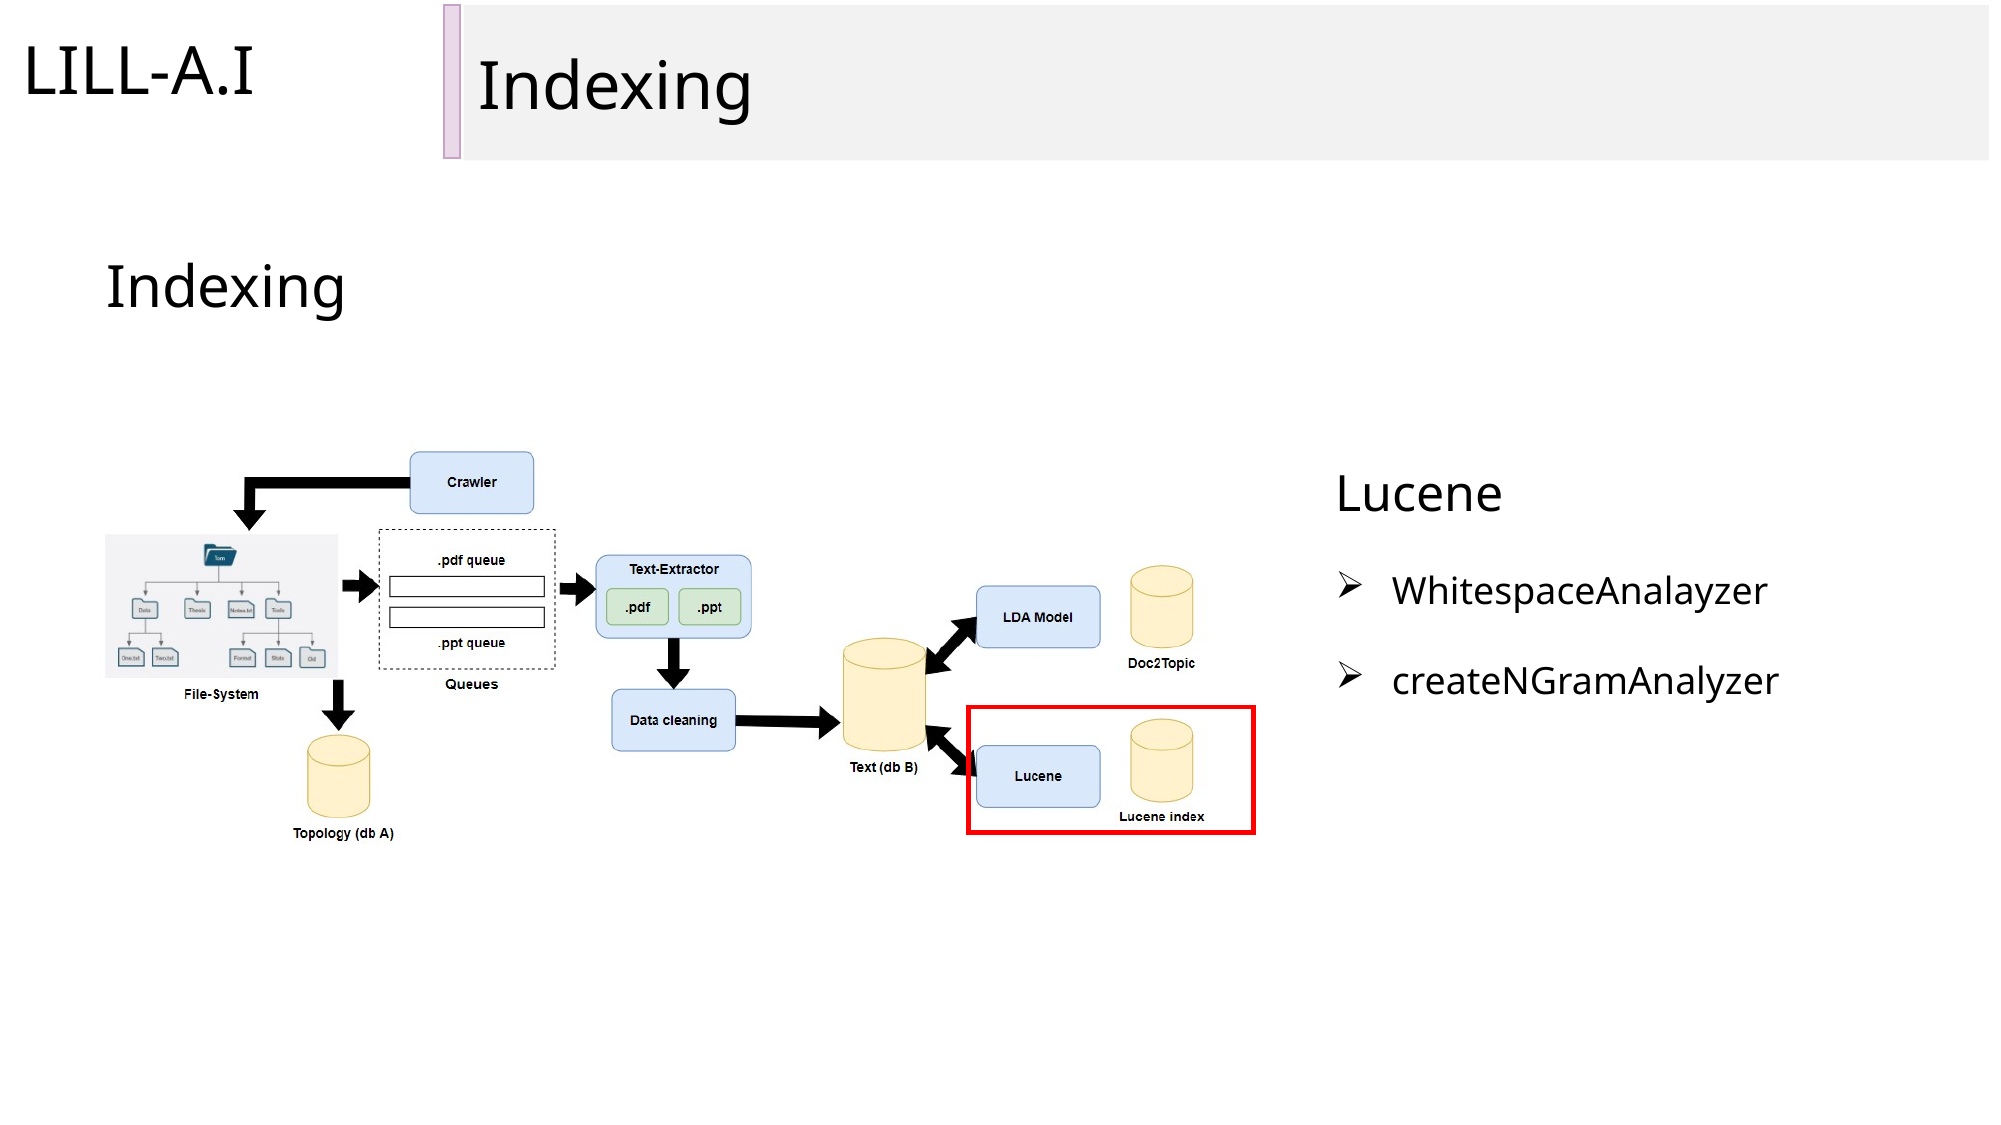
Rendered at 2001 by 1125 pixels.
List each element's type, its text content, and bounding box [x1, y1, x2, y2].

text_box LILL-A.I [7, 20, 443, 115]
text_box Indexing [91, 241, 1947, 327]
text_box [443, 4, 461, 159]
text_box Indexing [463, 4, 1990, 161]
picture [91, 408, 1254, 886]
text_box Lucene WhitespaceAnalayzer createNGramAnalyzer [1320, 454, 1947, 710]
